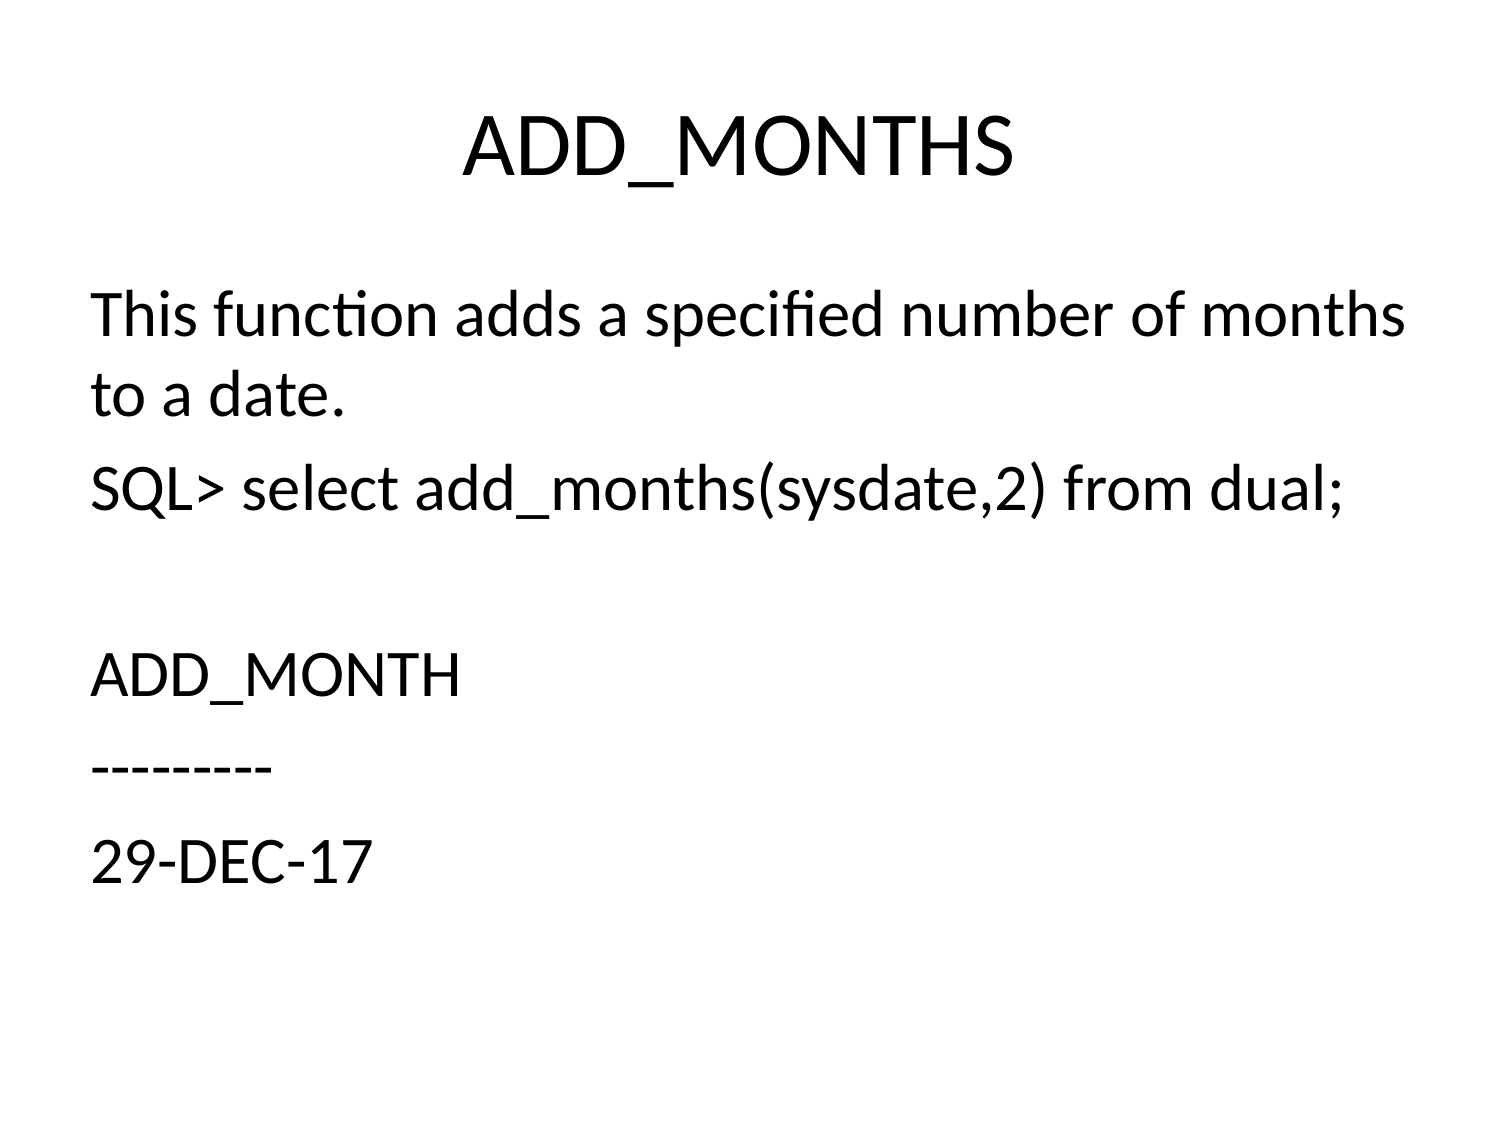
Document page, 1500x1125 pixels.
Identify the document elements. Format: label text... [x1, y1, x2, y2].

title ADD_MONTHS [75, 45, 1425, 233]
list This function adds a specified number of months to a date. SQL> select add_months(sysdate,2) from dual; ADD_MONTH --------- 29-DEC-17 [75, 262, 1425, 1005]
